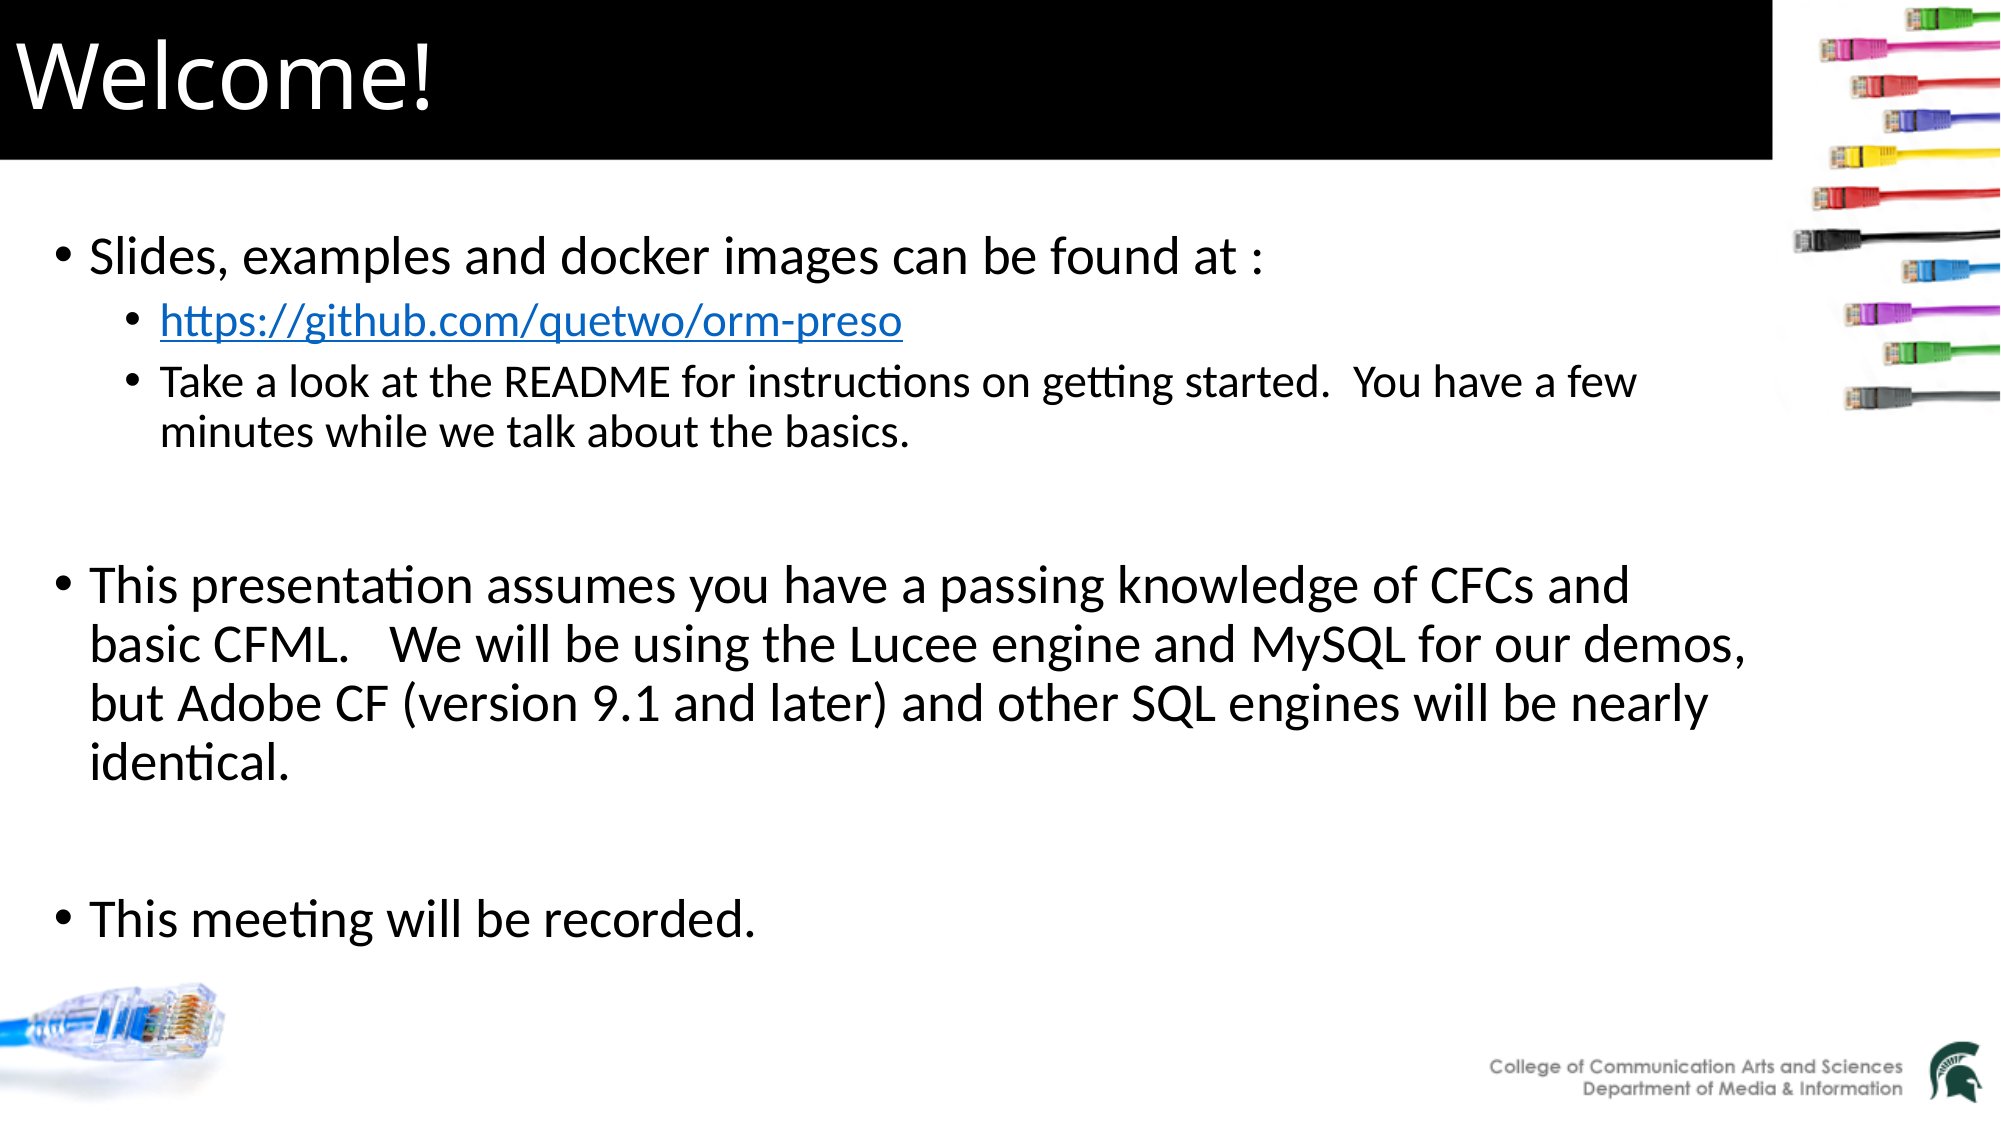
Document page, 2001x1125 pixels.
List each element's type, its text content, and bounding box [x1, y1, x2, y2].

picture [0, 0, 2001, 1125]
title Welcome! [0, 0, 1772, 161]
list Slides, examples and docker images can be found at : https://github.com/quetwo/orm-preso Take a look at the README for instructions on getting started. You have a few minutes while we talk about the basics. This presentation assumes you have a passing knowledge of CFCs and basic CFML. We will be using the Lucee engine and MySQL for our demos, but Adobe CF (version 9.1 and later) and other SQL engines will be nearly identical. This meeting will be recorded. [38, 219, 1772, 963]
